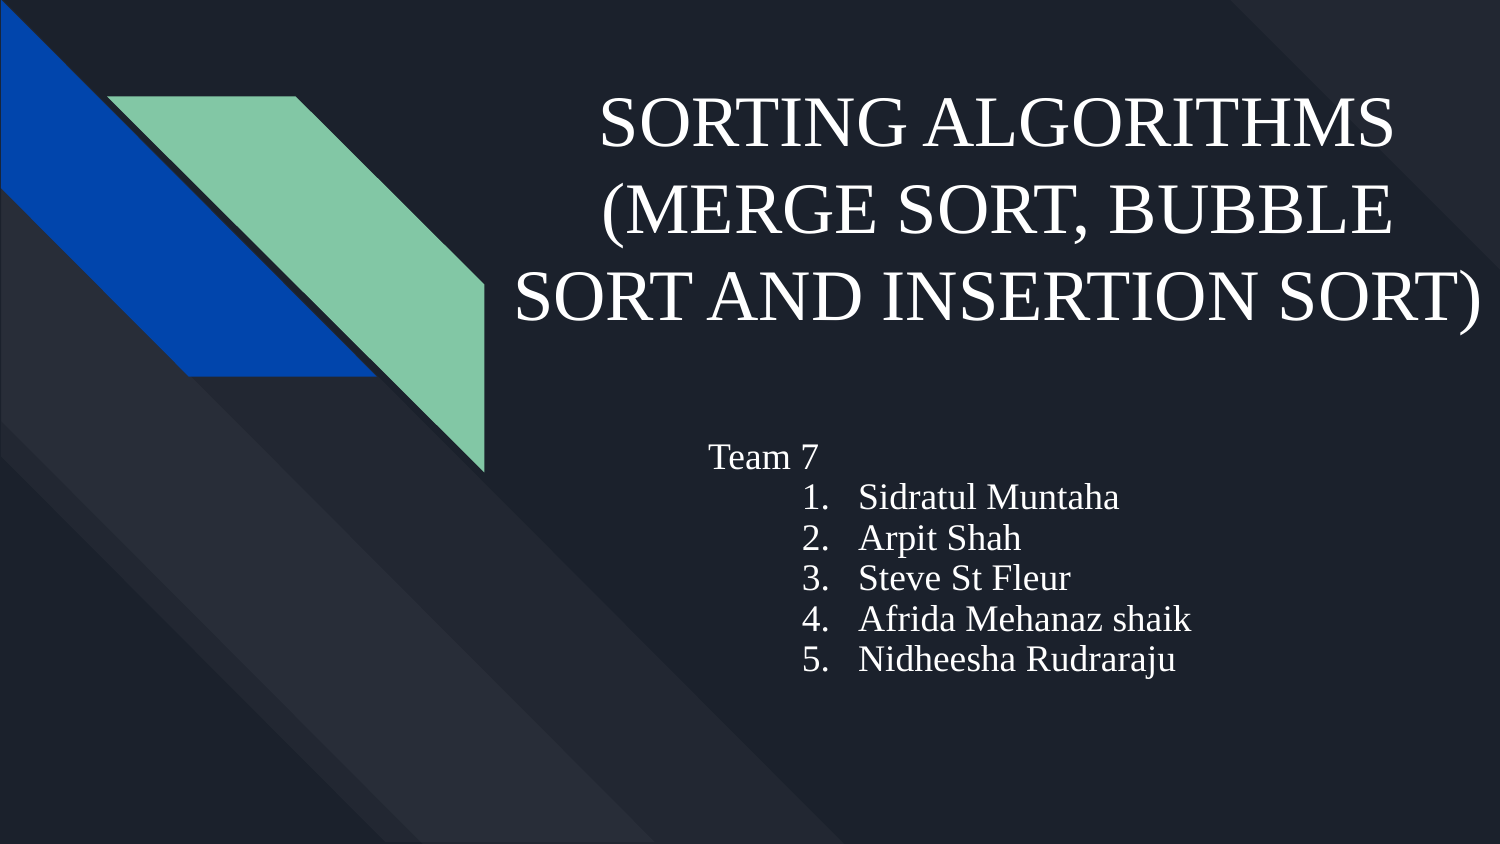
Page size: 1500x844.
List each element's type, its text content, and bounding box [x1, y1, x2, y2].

subtitle Team 7 Sidratul Muntaha Arpit Shah Steve St Fleur Afrida Mehanaz shaik Nidheesha Rudraraju [693, 421, 1303, 706]
title SORTING ALGORITHMS (MERGE SORT, BUBBLE SORT AND INSERTION SORT) [496, 59, 1500, 422]
